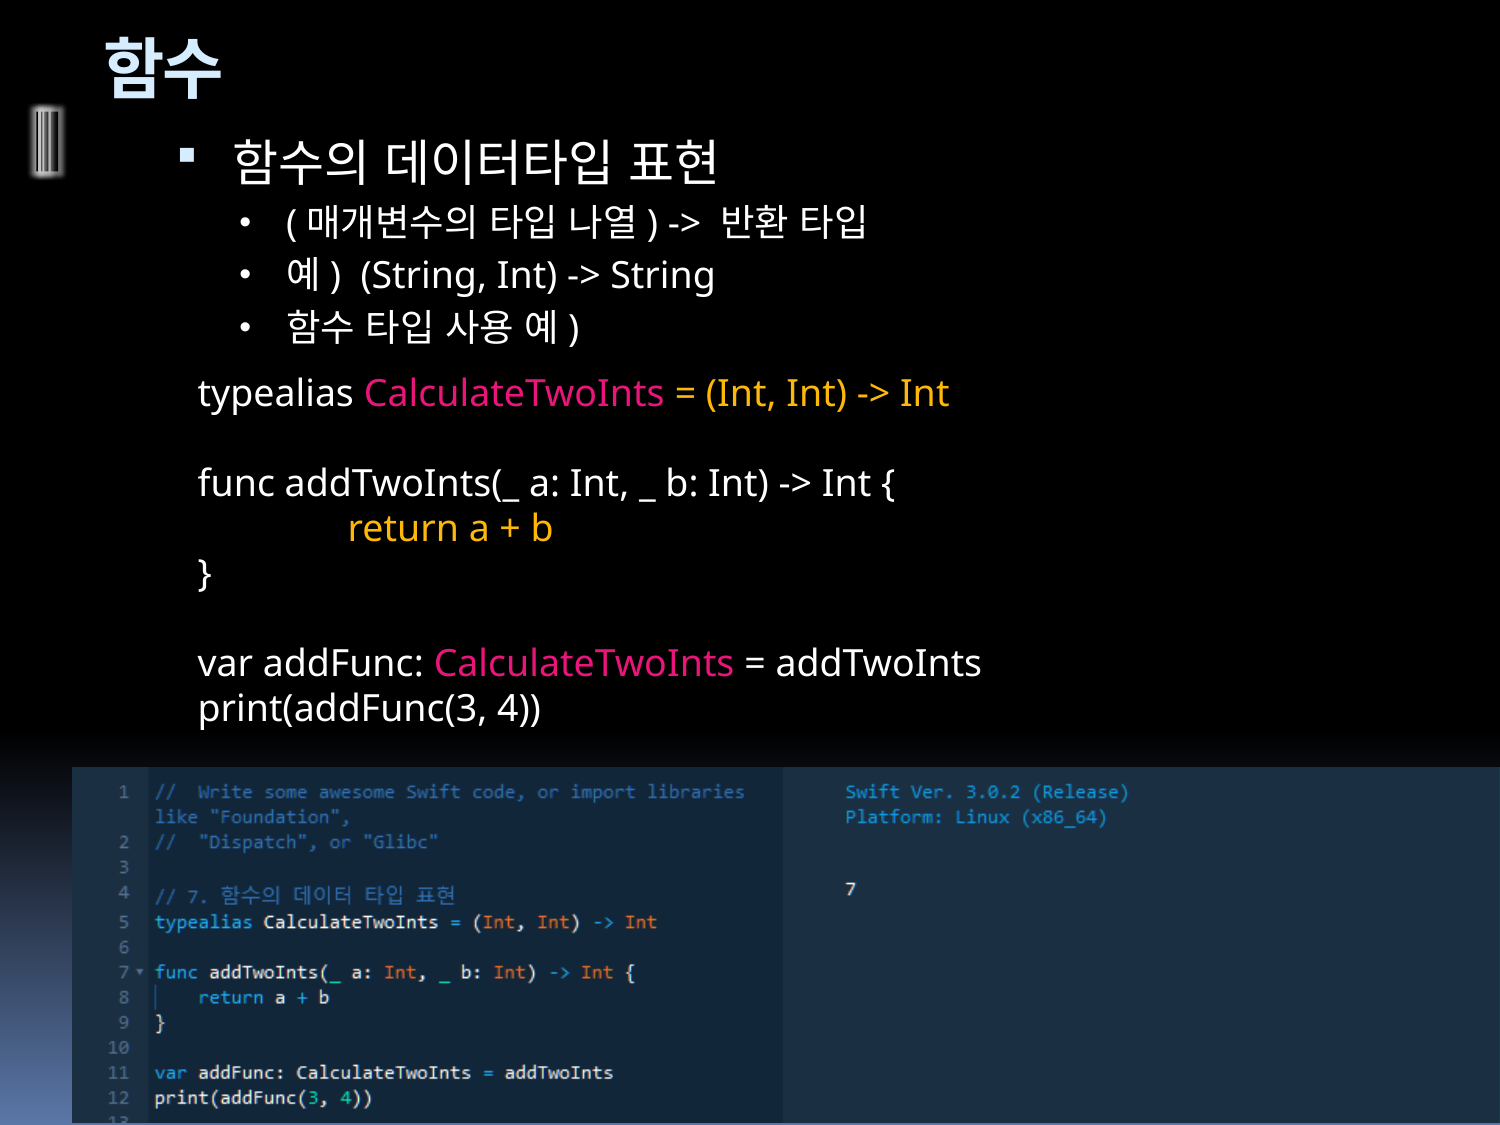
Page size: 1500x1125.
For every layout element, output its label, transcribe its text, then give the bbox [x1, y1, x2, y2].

picture [71, 767, 1500, 1124]
title 함수 [88, 19, 1500, 117]
text_box typealias CalculateTwoInts = (Int, Int) -> Int func addTwoInts(_ a: Int, _ b: Int) -> Int { return a + b } var addFunc: CalculateTwoInts = addTwoInts print(addFunc(3, 4)) [183, 361, 1291, 737]
list 함수의 데이터타입 표현 (매개변수의 타입 나열) -> 반환 타입 예) (String, Int) -> String 함수 타입 사용 예) [150, 124, 1500, 761]
